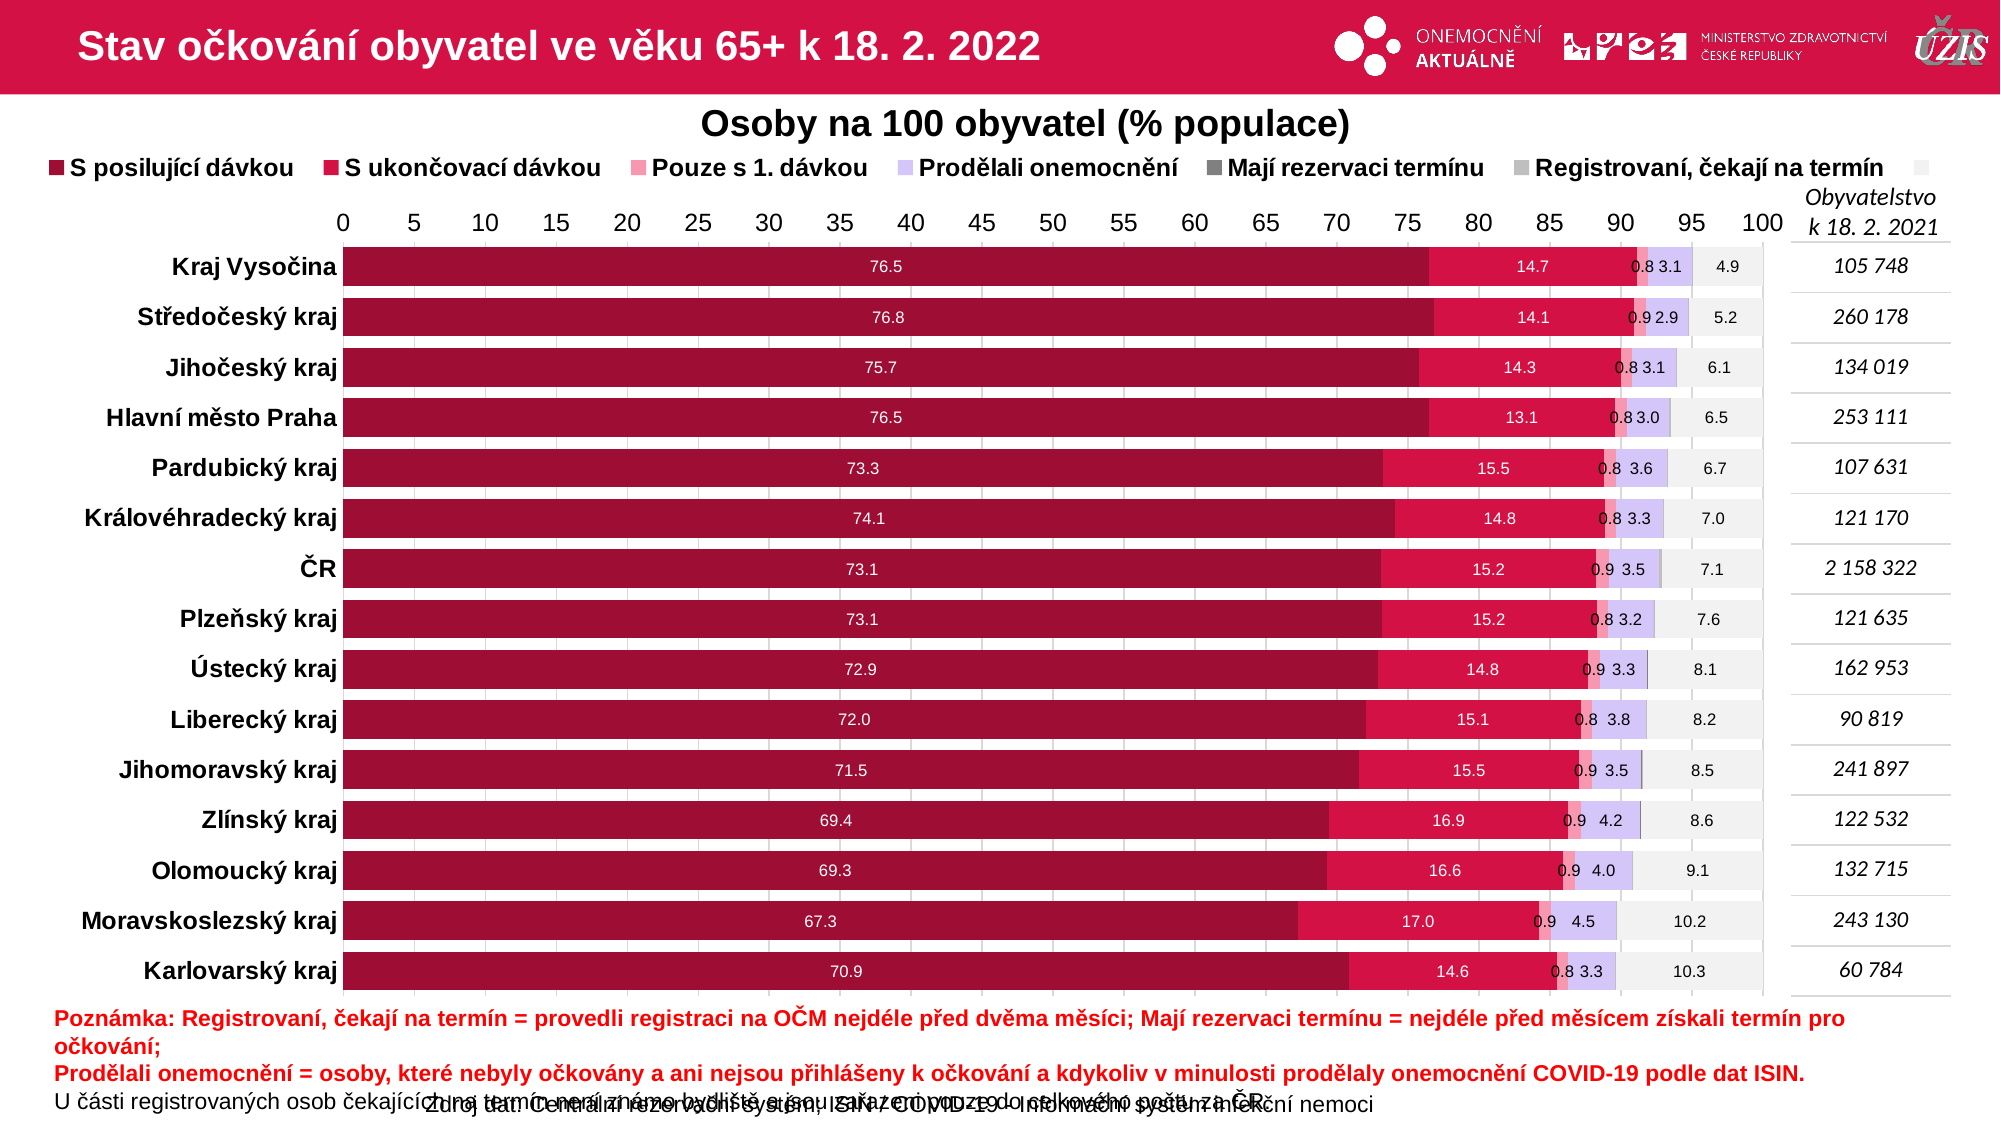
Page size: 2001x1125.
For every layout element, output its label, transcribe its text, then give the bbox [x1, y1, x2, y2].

text_box Poznámka: Registrovaní, čekají na termín = provedli registraci na OČM nejdéle před dvěma měsíci; Mají rezervaci termínu = nejdéle před měsícem získali termín pro očkování; Prodělali onemocnění = osoby, které nebyly očkovány a ani nejsou přihlášeny k očkování a kdykoliv v minulosti prodělaly onemocnění COVID-19 podle dat ISIN. U části registrovaných osob čekajících na termín není známo bydliště a jsou zařazeni pouze do celkového počtu za ČR. [39, 1072, 1962, 1122]
chart [21, 91, 1964, 1072]
picture [1563, 31, 1888, 60]
picture [1334, 16, 1542, 76]
picture [1915, 15, 1989, 66]
title Stav očkování obyvatel ve věku 65+ k 18. 2. 2022 [62, 0, 1144, 91]
